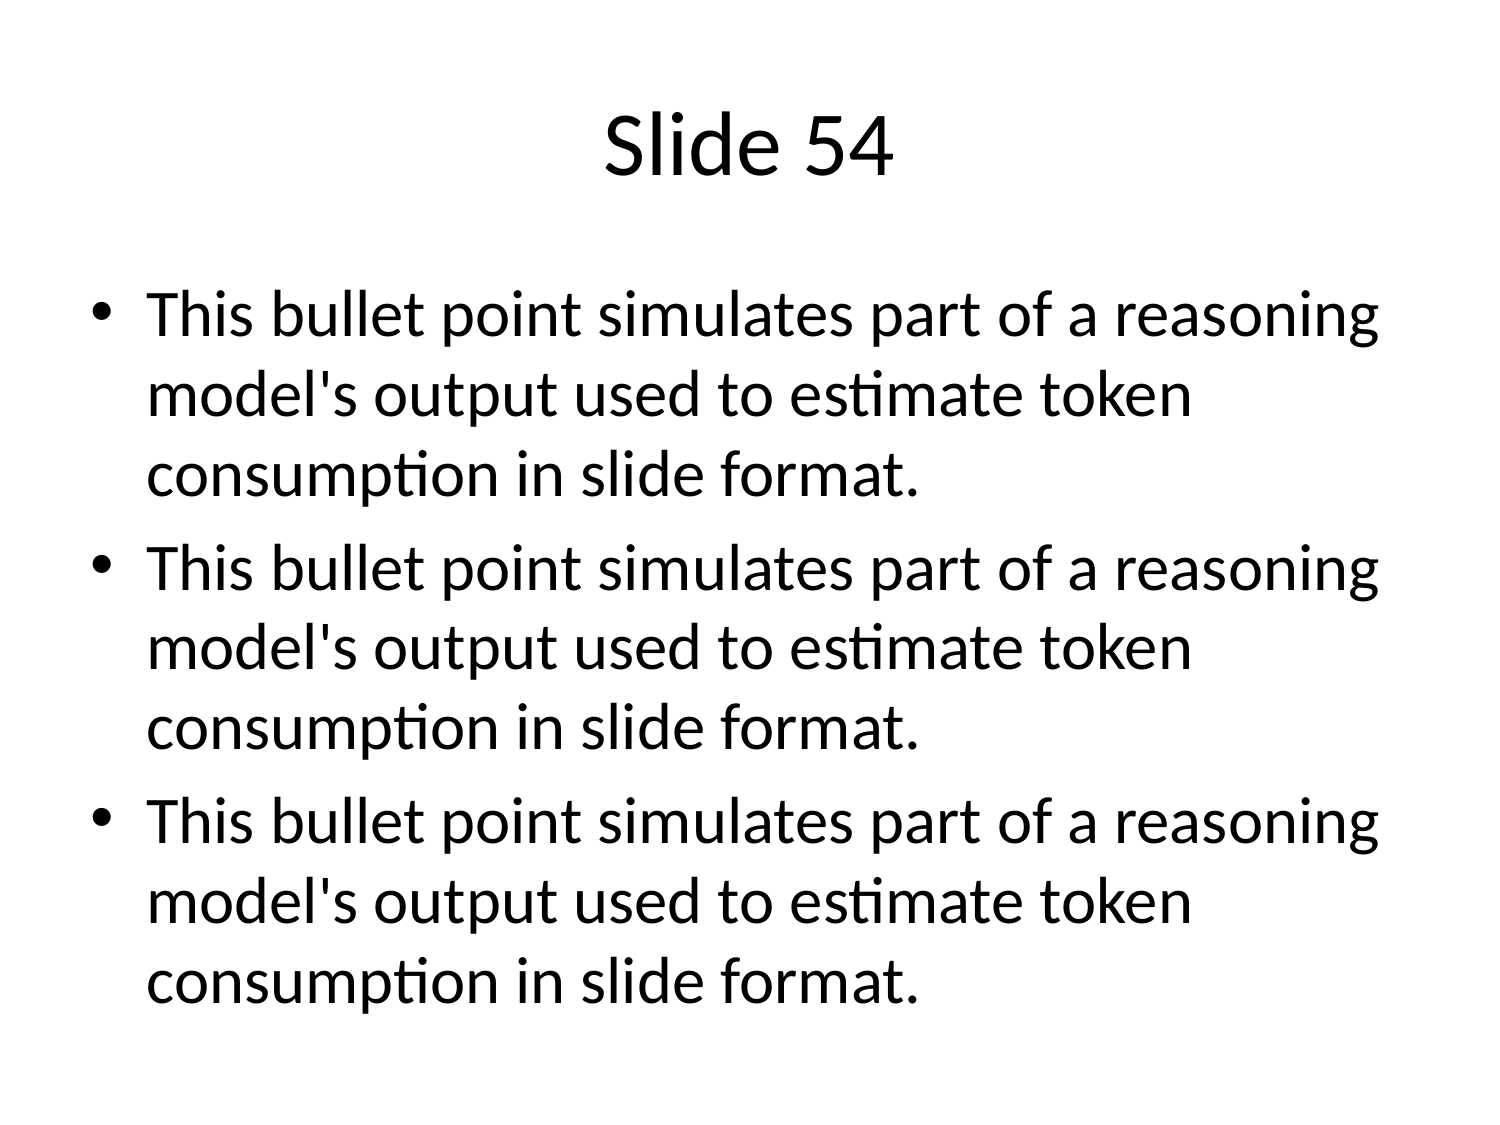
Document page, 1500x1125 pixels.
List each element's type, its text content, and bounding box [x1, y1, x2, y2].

title Slide 54 [75, 45, 1425, 233]
list This bullet point simulates part of a reasoning model's output used to estimate token consumption in slide format. This bullet point simulates part of a reasoning model's output used to estimate token consumption in slide format. This bullet point simulates part of a reasoning model's output used to estimate token consumption in slide format. [75, 262, 1425, 1005]
